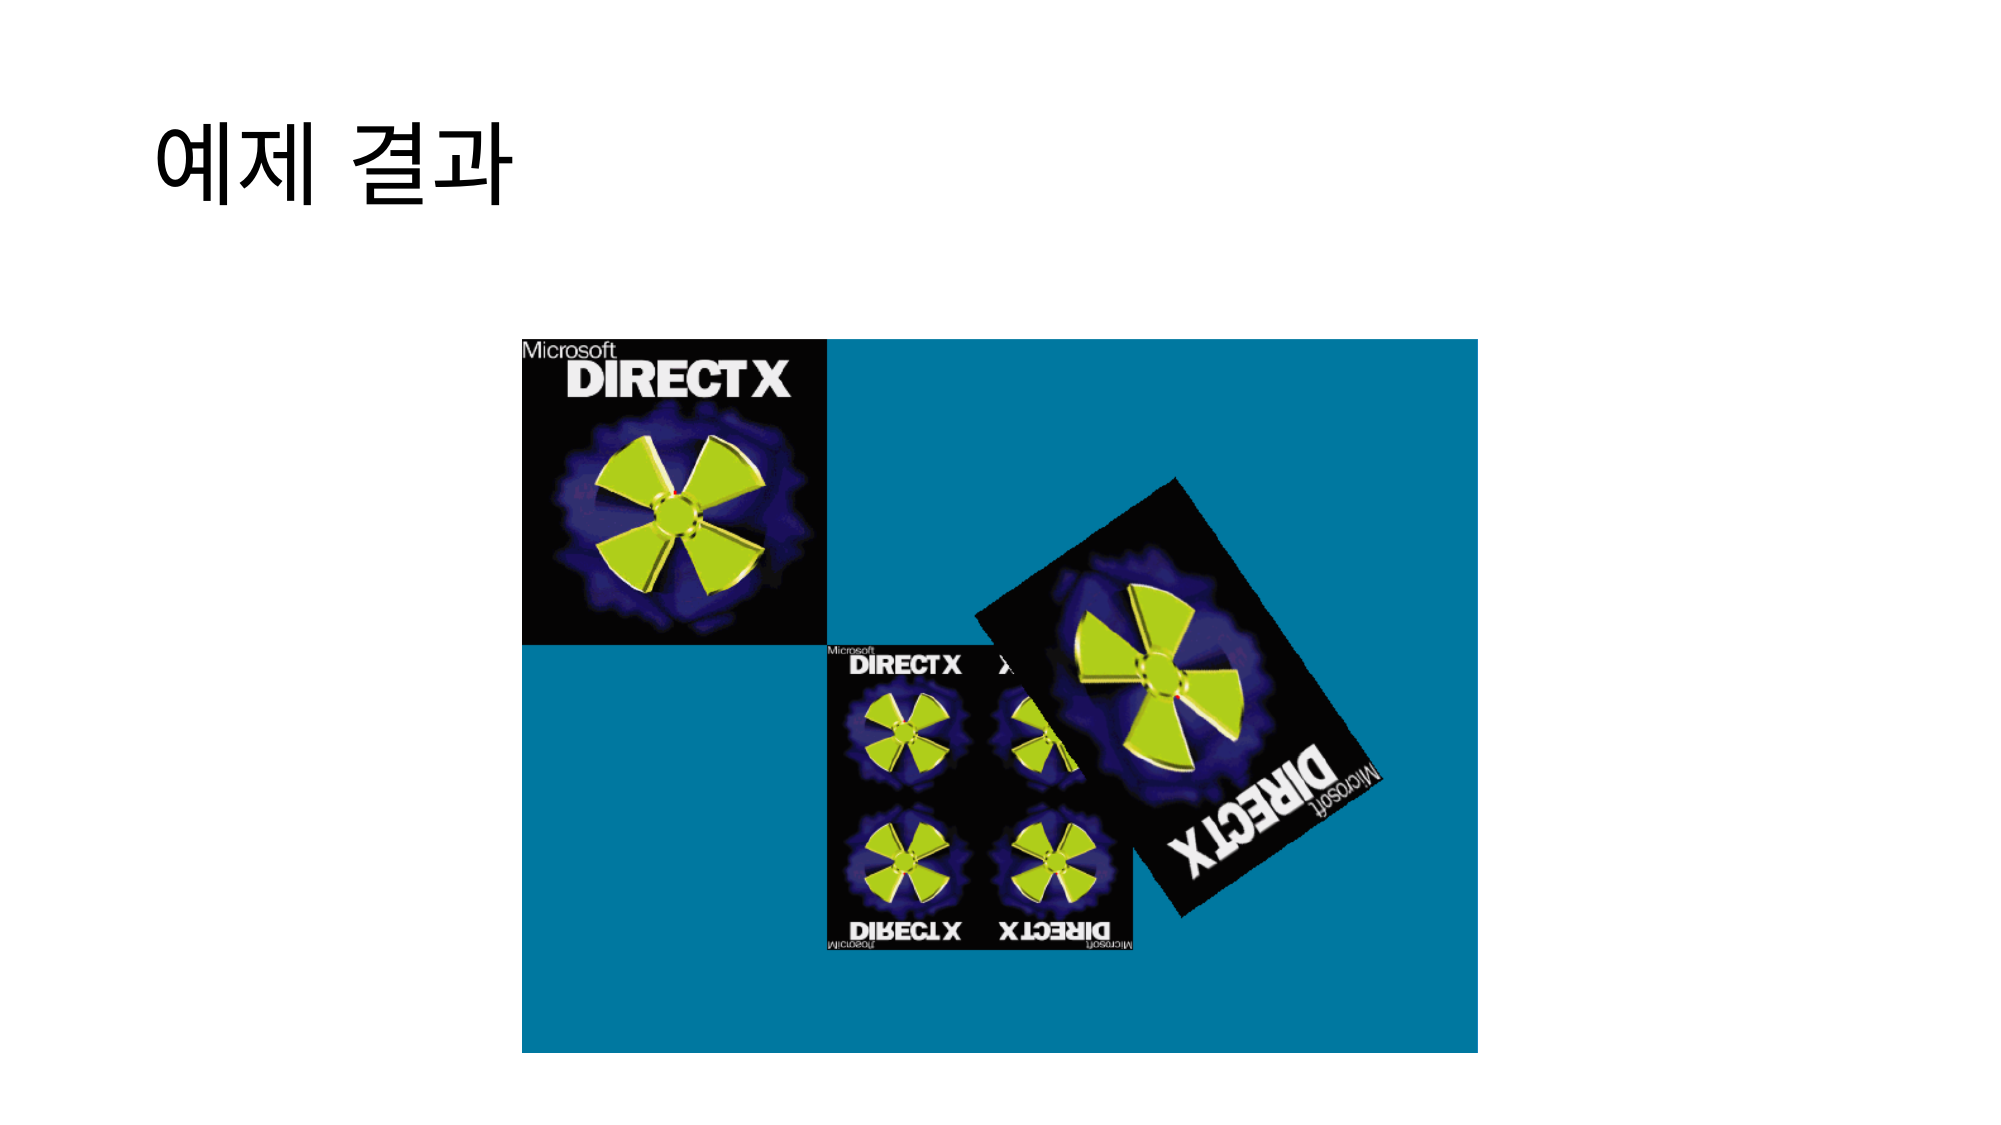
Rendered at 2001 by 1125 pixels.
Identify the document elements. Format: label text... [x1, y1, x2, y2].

title 예제 결과 [137, 59, 1863, 278]
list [522, 339, 1478, 1053]
